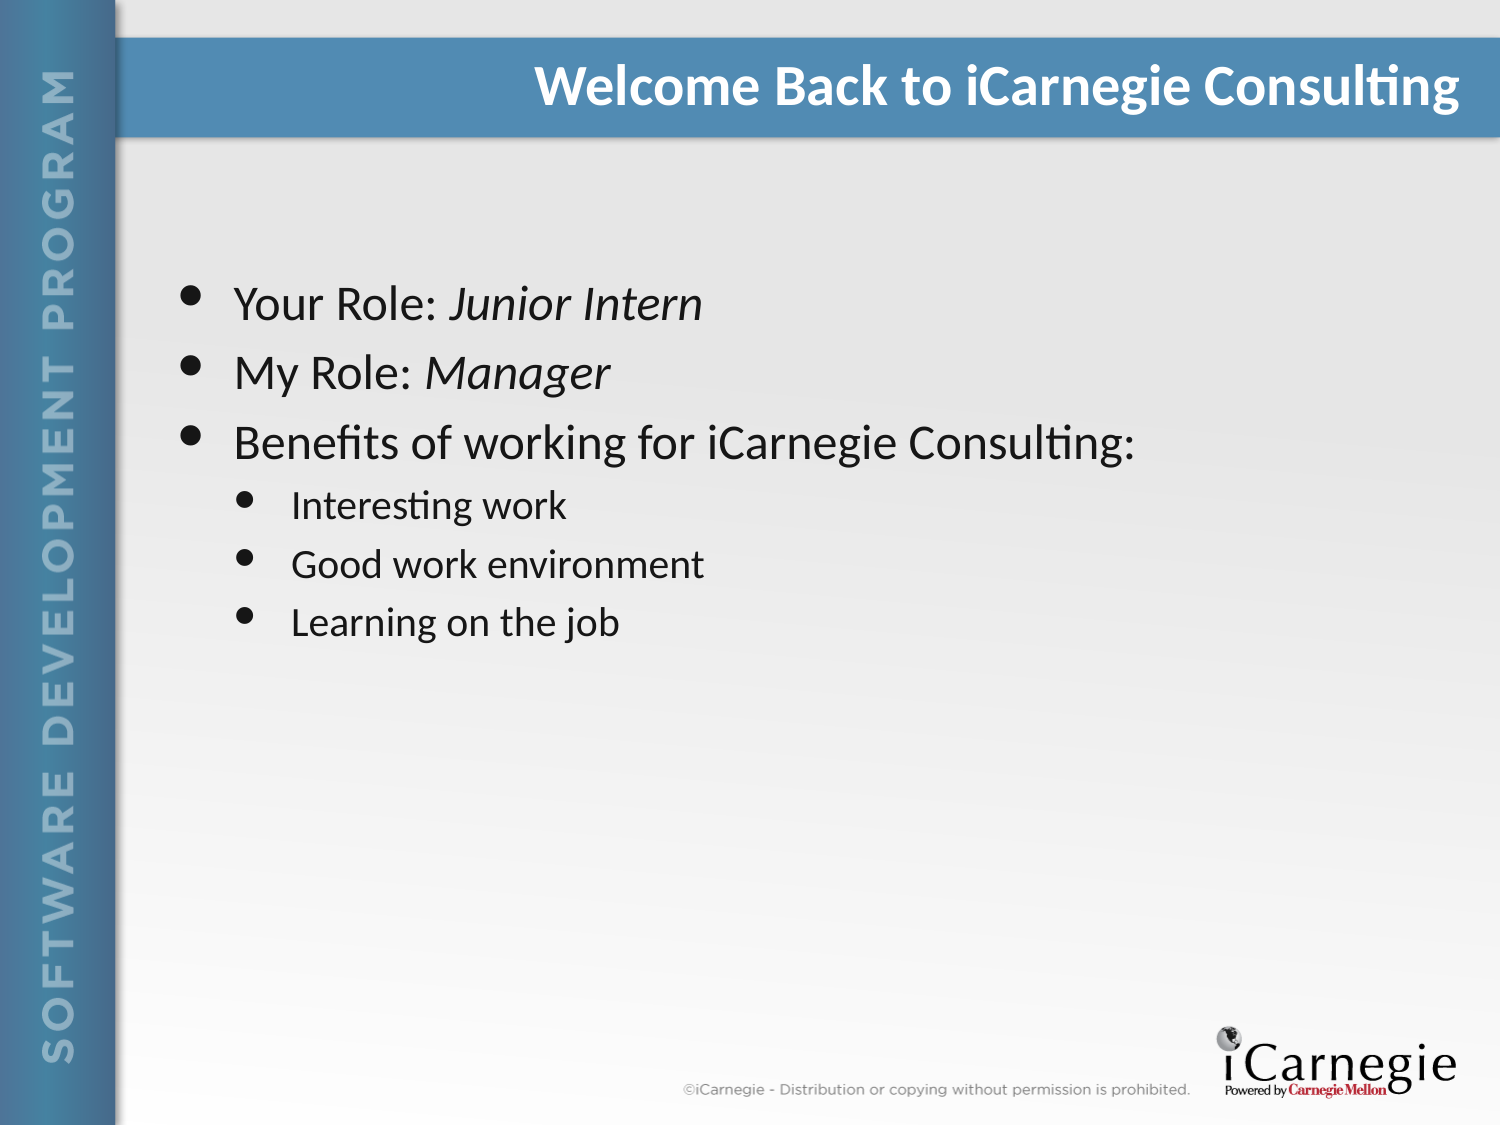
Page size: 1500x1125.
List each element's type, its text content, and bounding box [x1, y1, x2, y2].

picture [0, 0, 1500, 1125]
text_box [125, 37, 1500, 138]
text_box Welcome Back to iCarnegie Consulting [125, 37, 1475, 125]
list Your Role: Junior Intern My Role: Manager Benefits of working for iCarnegie Consulting: Interesting work Good work environment Learning on the job [162, 262, 1480, 963]
